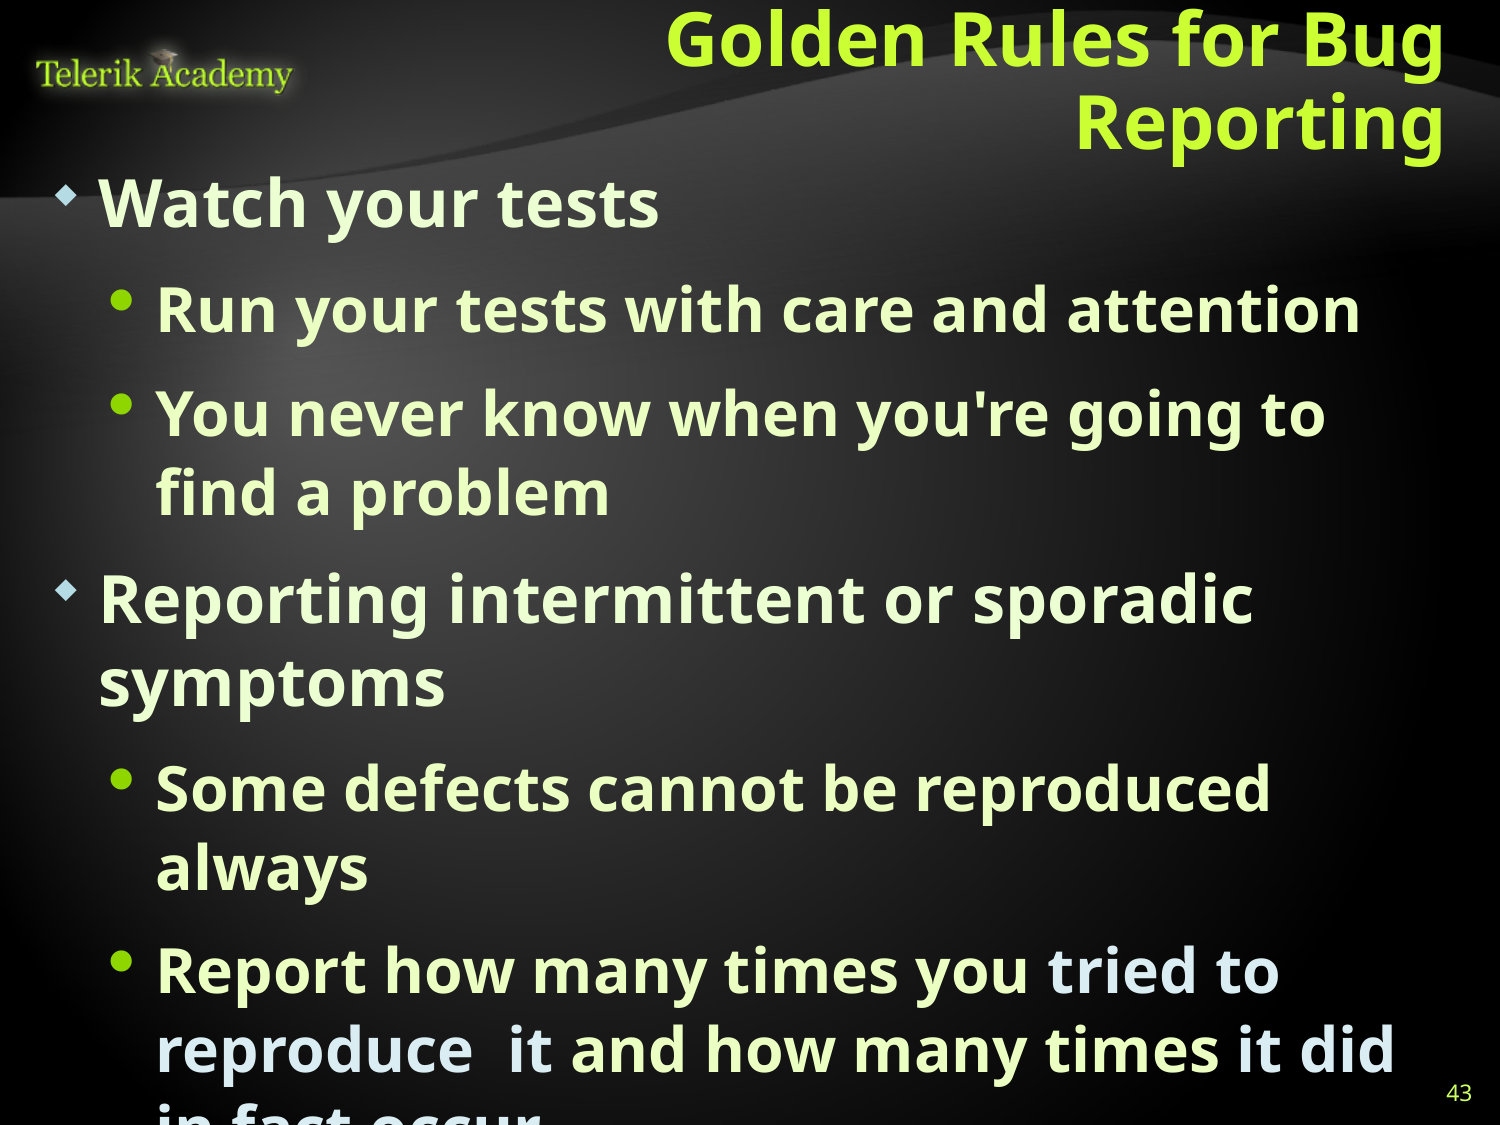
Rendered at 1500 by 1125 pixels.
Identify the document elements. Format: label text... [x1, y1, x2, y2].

slide_number 43 [1412, 1074, 1488, 1113]
list Watch your tests Run your tests with care and attention You never know when you're going to find a problem Reporting intermittent or sporadic symptoms Some defects cannot be reproduced always Report how many times you tried to reproduce it and how many times it did in fact occur [37, 149, 1463, 1100]
picture [0, 0, 1500, 1125]
title Golden Rules for Bug Reporting [300, 12, 1463, 149]
